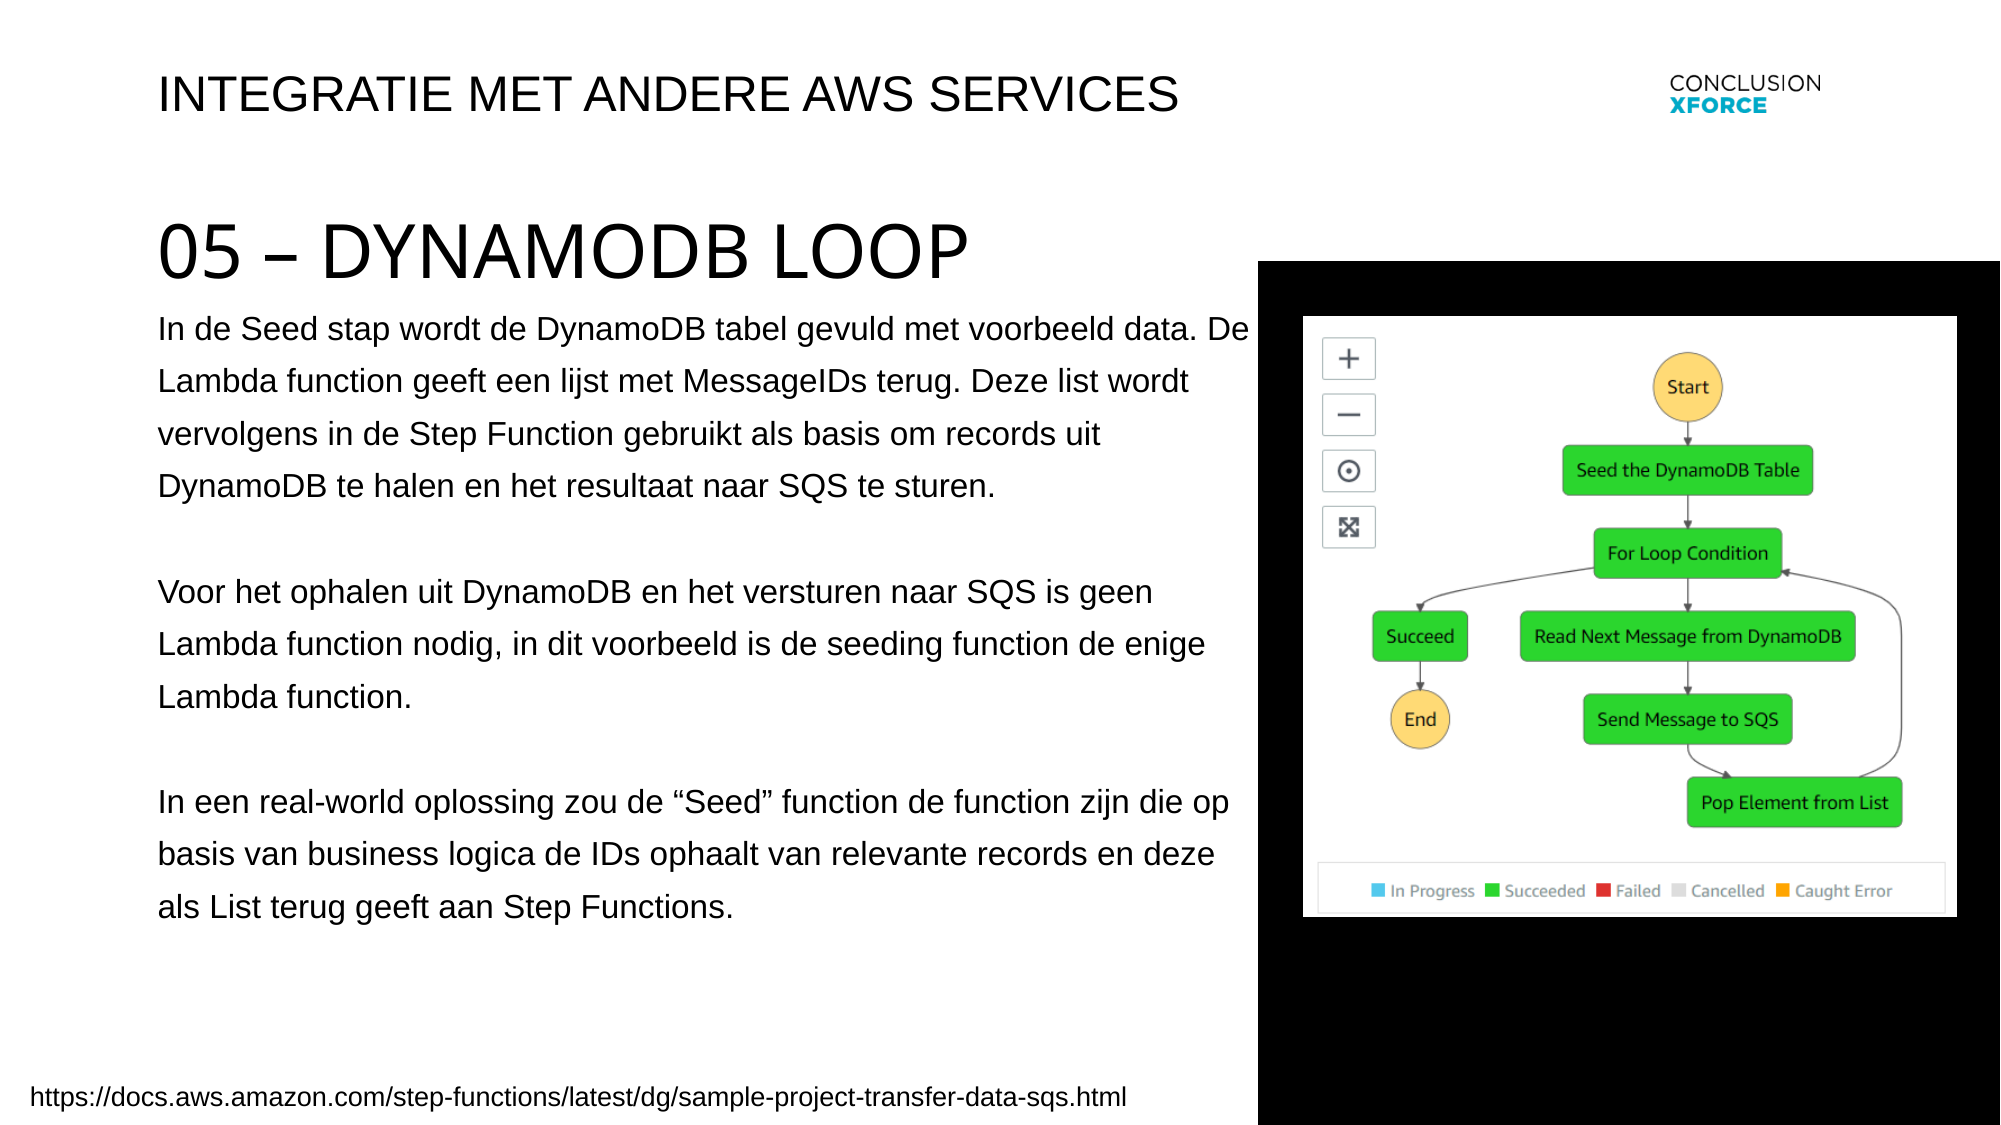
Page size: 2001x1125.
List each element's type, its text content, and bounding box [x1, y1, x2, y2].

list [1258, 261, 2000, 1125]
title Integratie met andere AWS services [157, 74, 1404, 113]
text_box https://docs.aws.amazon.com/step-functions/latest/dg/sample-project-transfer-data-sqs.html [29, 1078, 1259, 1112]
picture [1646, 74, 1843, 113]
list 05 – Dynamodb loop In de Seed stap wordt de DynamoDB tabel gevuld met voorbeeld data. De Lambda function geeft een lijst met MessageIDs terug. Deze list wordt vervolgens in de Step Function gebruikt als basis om records uit DynamoDB te halen en het resultaat naar SQS te sturen. Voor het ophalen uit DynamoDB en het versturen naar SQS is geen Lambda function nodig, in dit voorbeeld is de seeding function de enige Lambda function. In een real-world oplossing zou de “Seed” function de function zijn die op basis van business logica de IDs ophaalt van relevante records en deze als List terug geeft aan Step Functions. [157, 175, 1508, 1017]
picture [1303, 316, 1957, 917]
